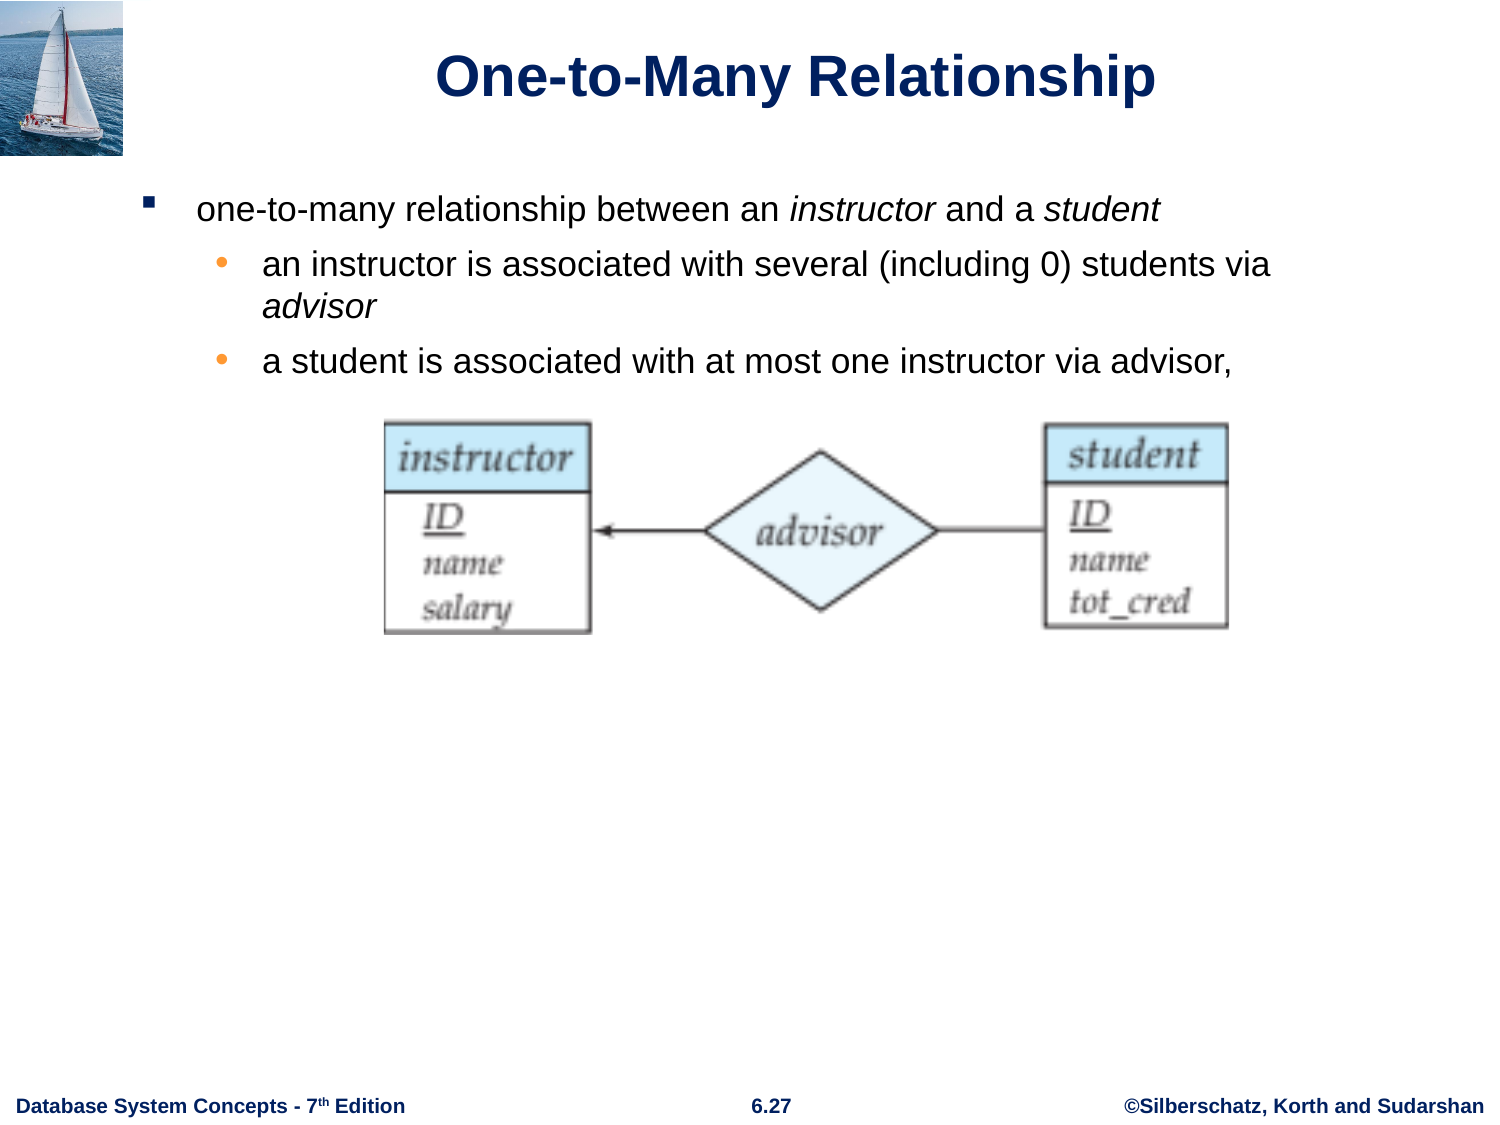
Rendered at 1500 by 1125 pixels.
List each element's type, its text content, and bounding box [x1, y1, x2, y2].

picture [0, 1, 123, 156]
title One-to-Many Relationship [134, 15, 1460, 116]
picture [383, 388, 1230, 635]
list one-to-many relationship between an instructor and a student an instructor is associated with several (including 0) students via advisor a student is associated with at most one instructor via advisor, [125, 178, 1380, 438]
